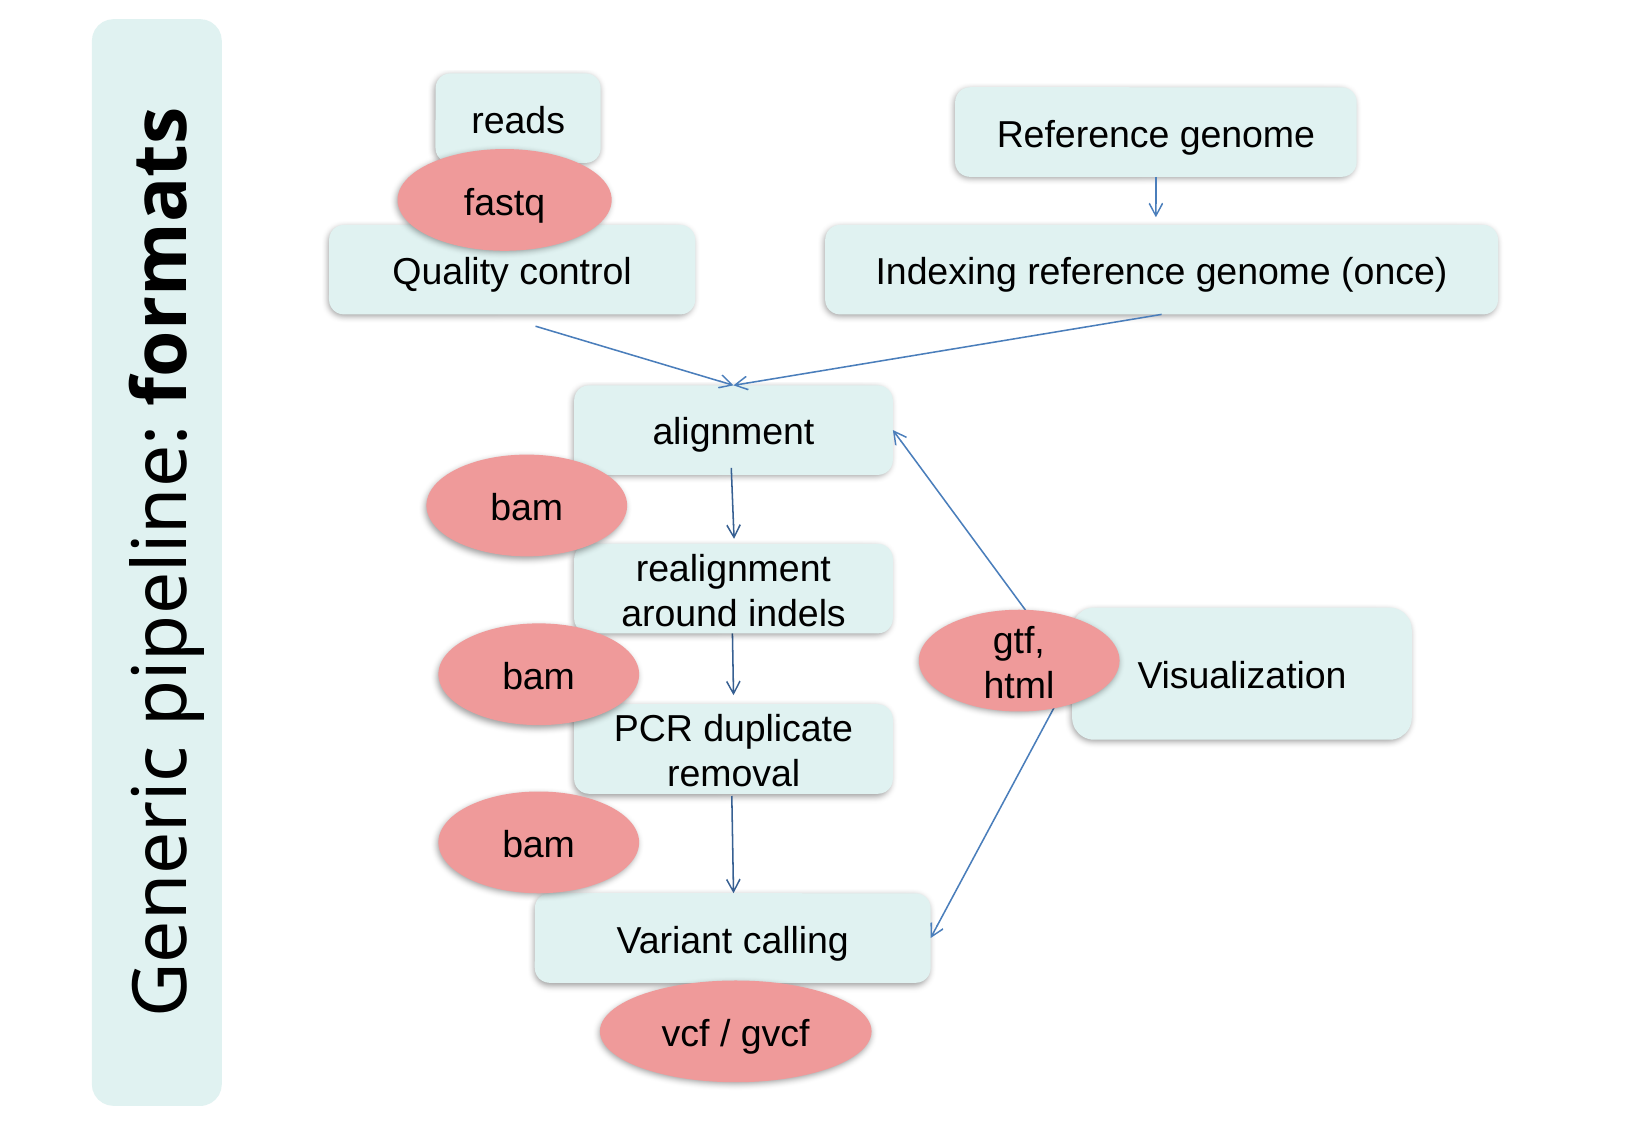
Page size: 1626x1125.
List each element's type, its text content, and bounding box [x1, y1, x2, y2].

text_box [535, 325, 734, 386]
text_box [731, 467, 735, 540]
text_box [930, 673, 1073, 939]
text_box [892, 429, 1073, 674]
text_box alignment [573, 394, 894, 476]
text_box Indexing reference genome (once) [824, 224, 1499, 316]
text_box Reference genome [954, 86, 1358, 178]
text_box reads [434, 72, 602, 164]
text_box bam [437, 790, 640, 895]
text_box vcf / gvcf [599, 979, 873, 1084]
text_box gtf, html [1077, 618, 1121, 703]
text_box Generic pipeline: formats [89, 17, 224, 1109]
text_box bam [425, 453, 628, 558]
text_box Variant calling [533, 892, 932, 984]
text_box fastq [396, 148, 613, 252]
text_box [733, 314, 1162, 386]
text_box PCR duplicate removal [573, 703, 894, 795]
text_box realignment around indels [573, 542, 887, 635]
text_box Quality control [328, 224, 697, 316]
text_box Visualization [1077, 606, 1413, 741]
text_box bam [437, 622, 640, 726]
